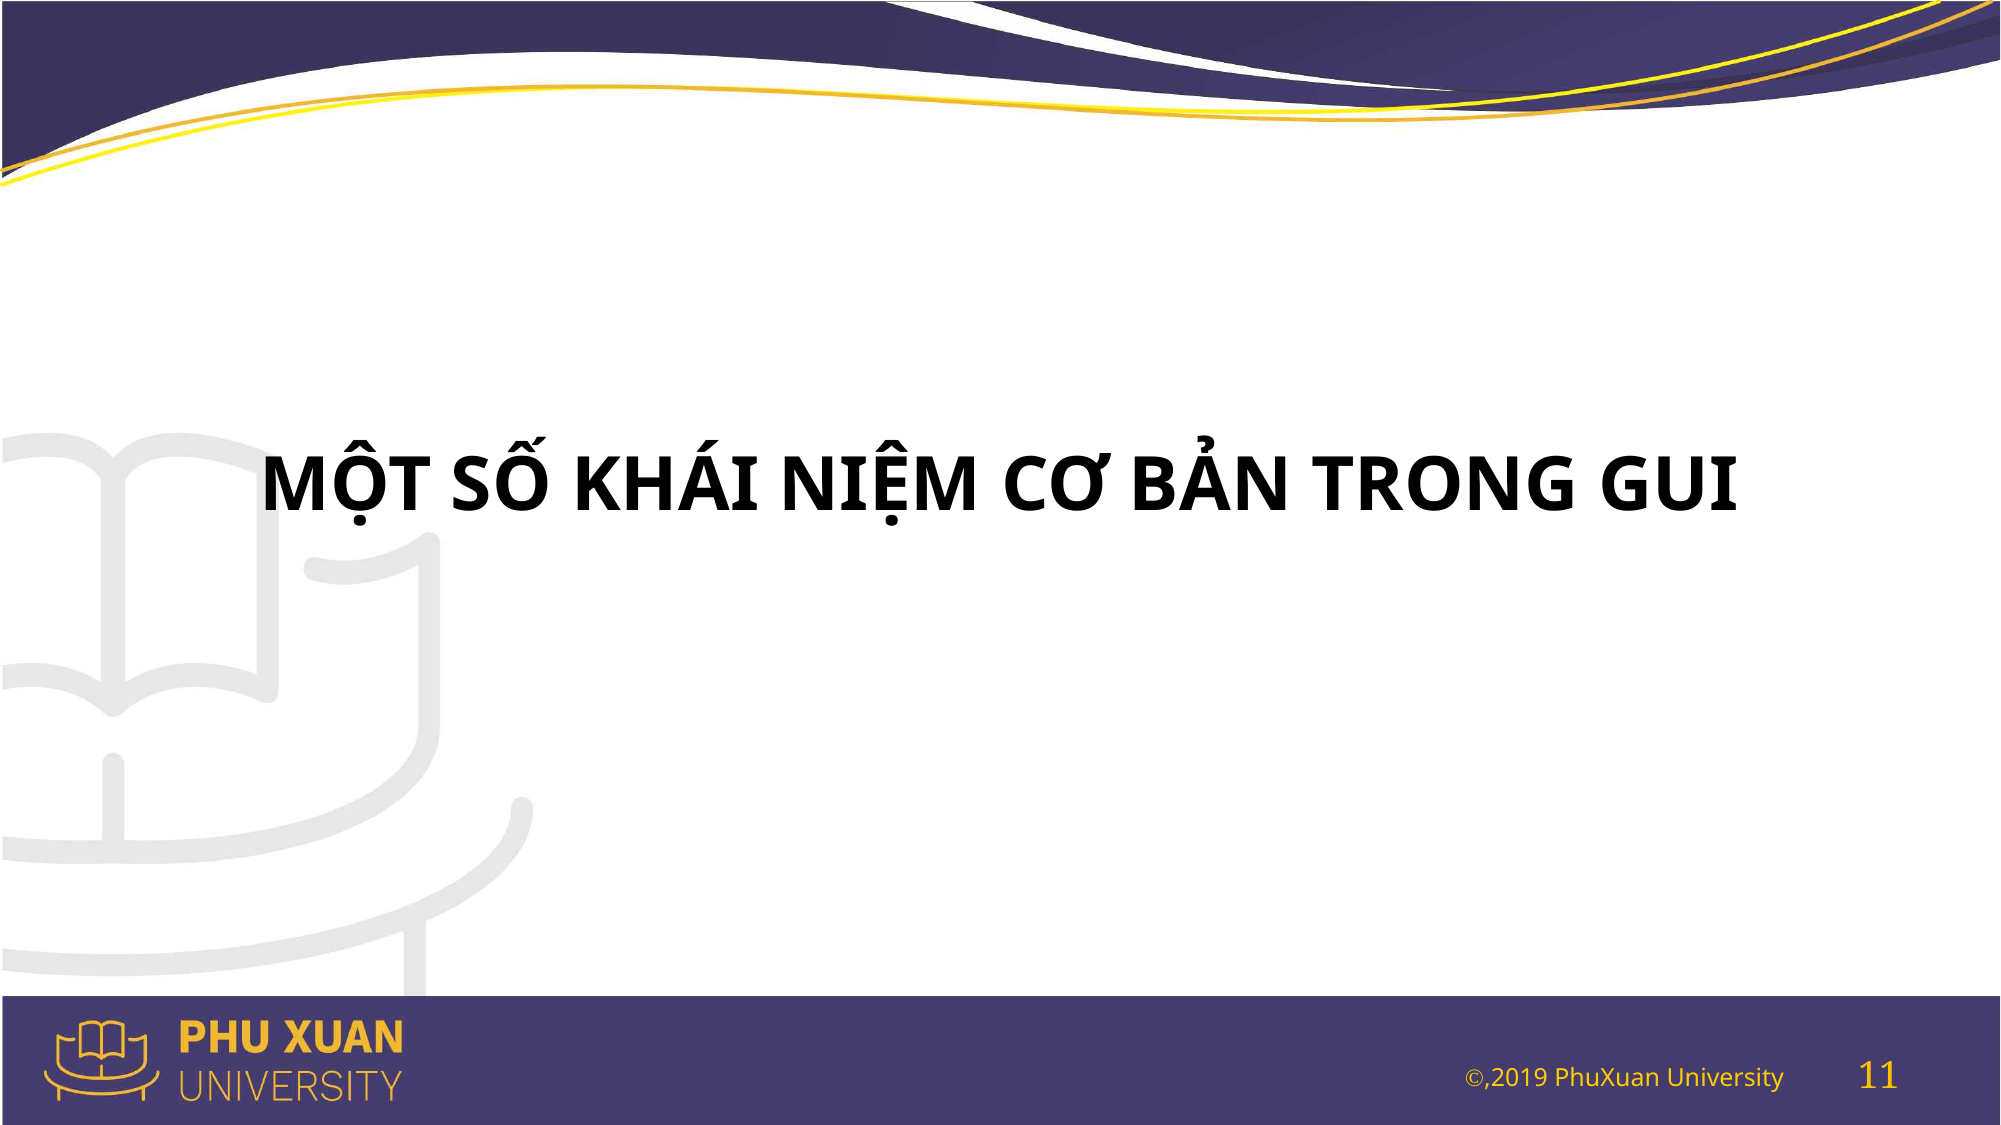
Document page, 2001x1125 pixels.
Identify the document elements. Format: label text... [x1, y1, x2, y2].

picture [0, 0, 2001, 1125]
list MỘT SỐ KHÁI NIỆM CƠ BẢN TRONG GUI [99, 322, 1900, 669]
slide_number 11 [1733, 1042, 1900, 1103]
